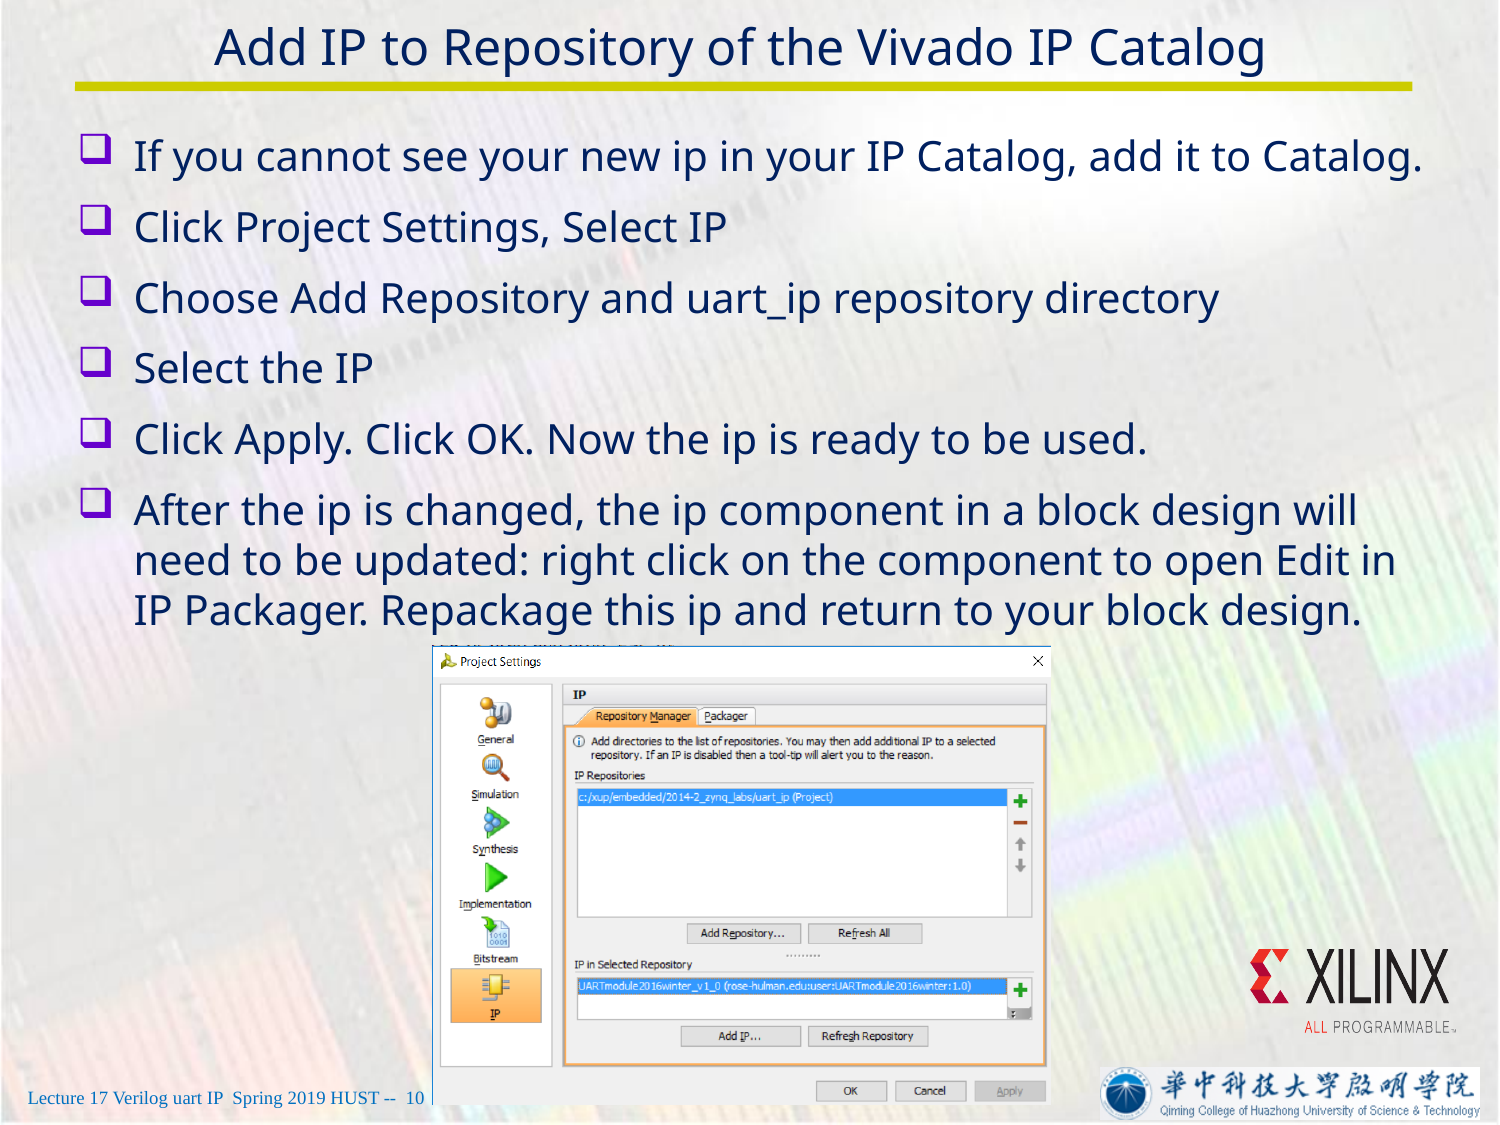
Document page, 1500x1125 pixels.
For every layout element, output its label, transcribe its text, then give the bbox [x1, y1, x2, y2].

title Add IP to Repository of the Vivado IP Catalog [28, 17, 1454, 80]
list If you cannot see your new ip in your IP Catalog, add it to Catalog. Click Project Settings, Select IP Choose Add Repository and uart_ip repository directory Select the IP Click Apply. Click OK. Now the ip is ready to be used. After the ip is changed, the ip component in a block design will need to be updated: right click on the component to open Edit in IP Packager. Repackage this ip and return to your block design. [62, 122, 1450, 1060]
picture [0, 0, 1500, 1125]
